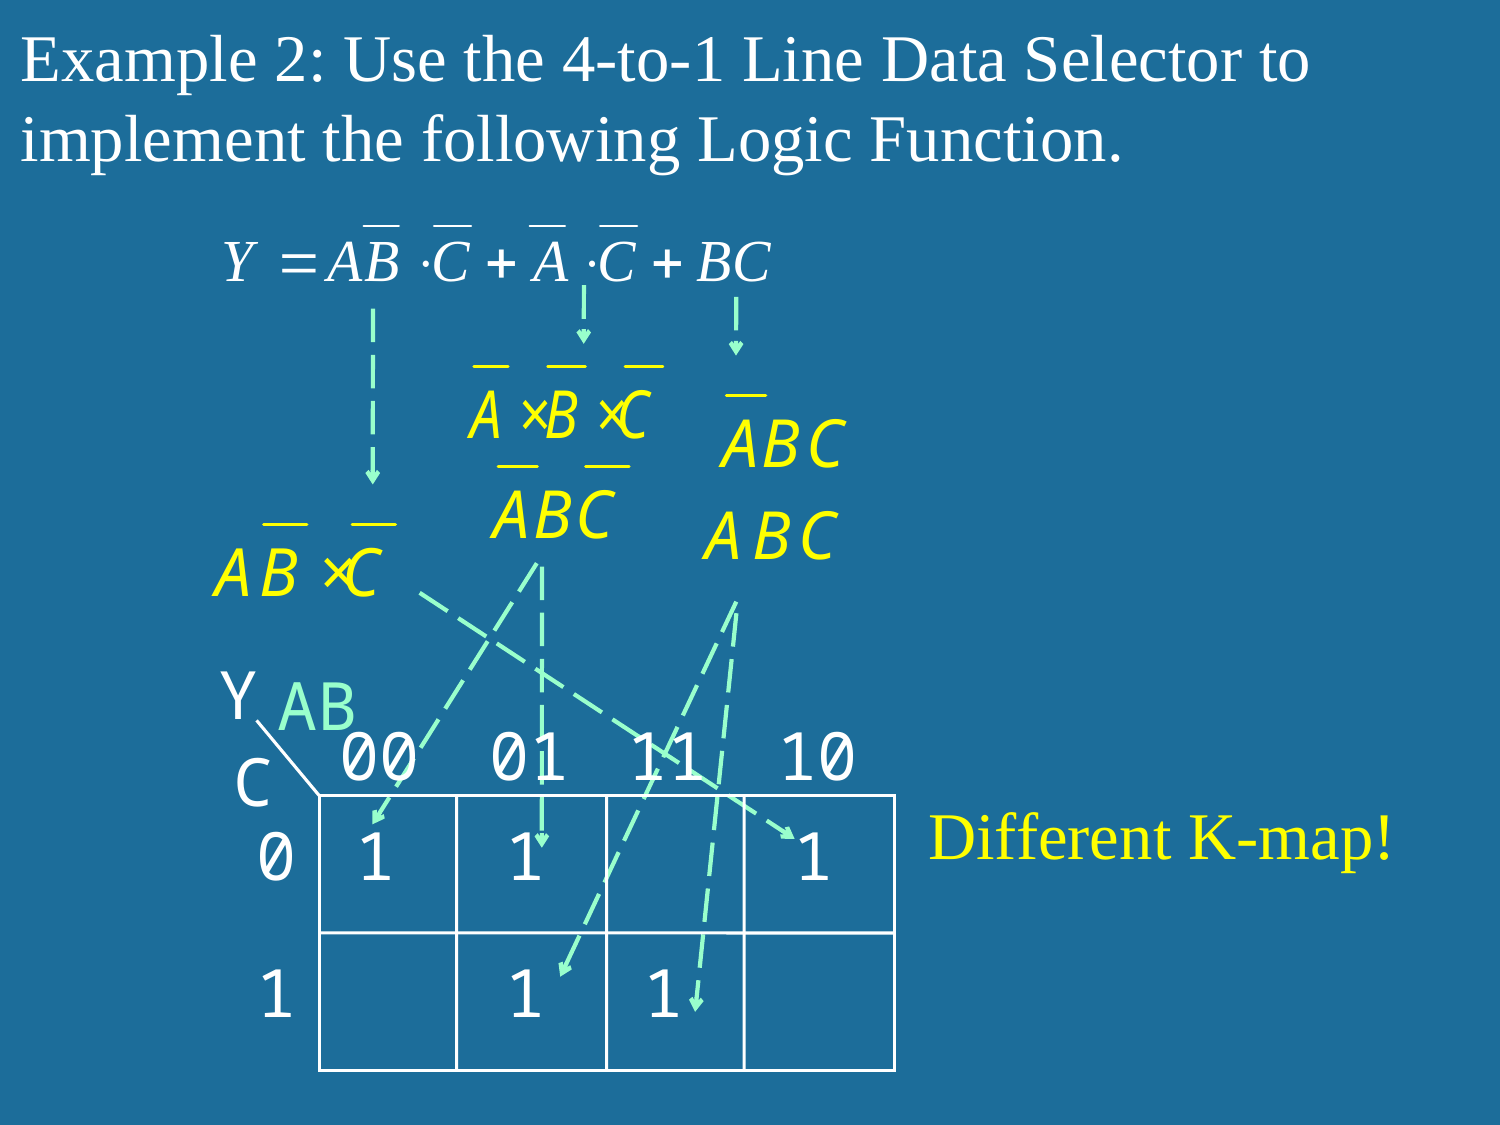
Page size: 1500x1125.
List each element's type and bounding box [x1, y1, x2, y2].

text_box [206, 211, 895, 1071]
text_box [5, 7, 1500, 183]
text_box [913, 785, 1412, 881]
